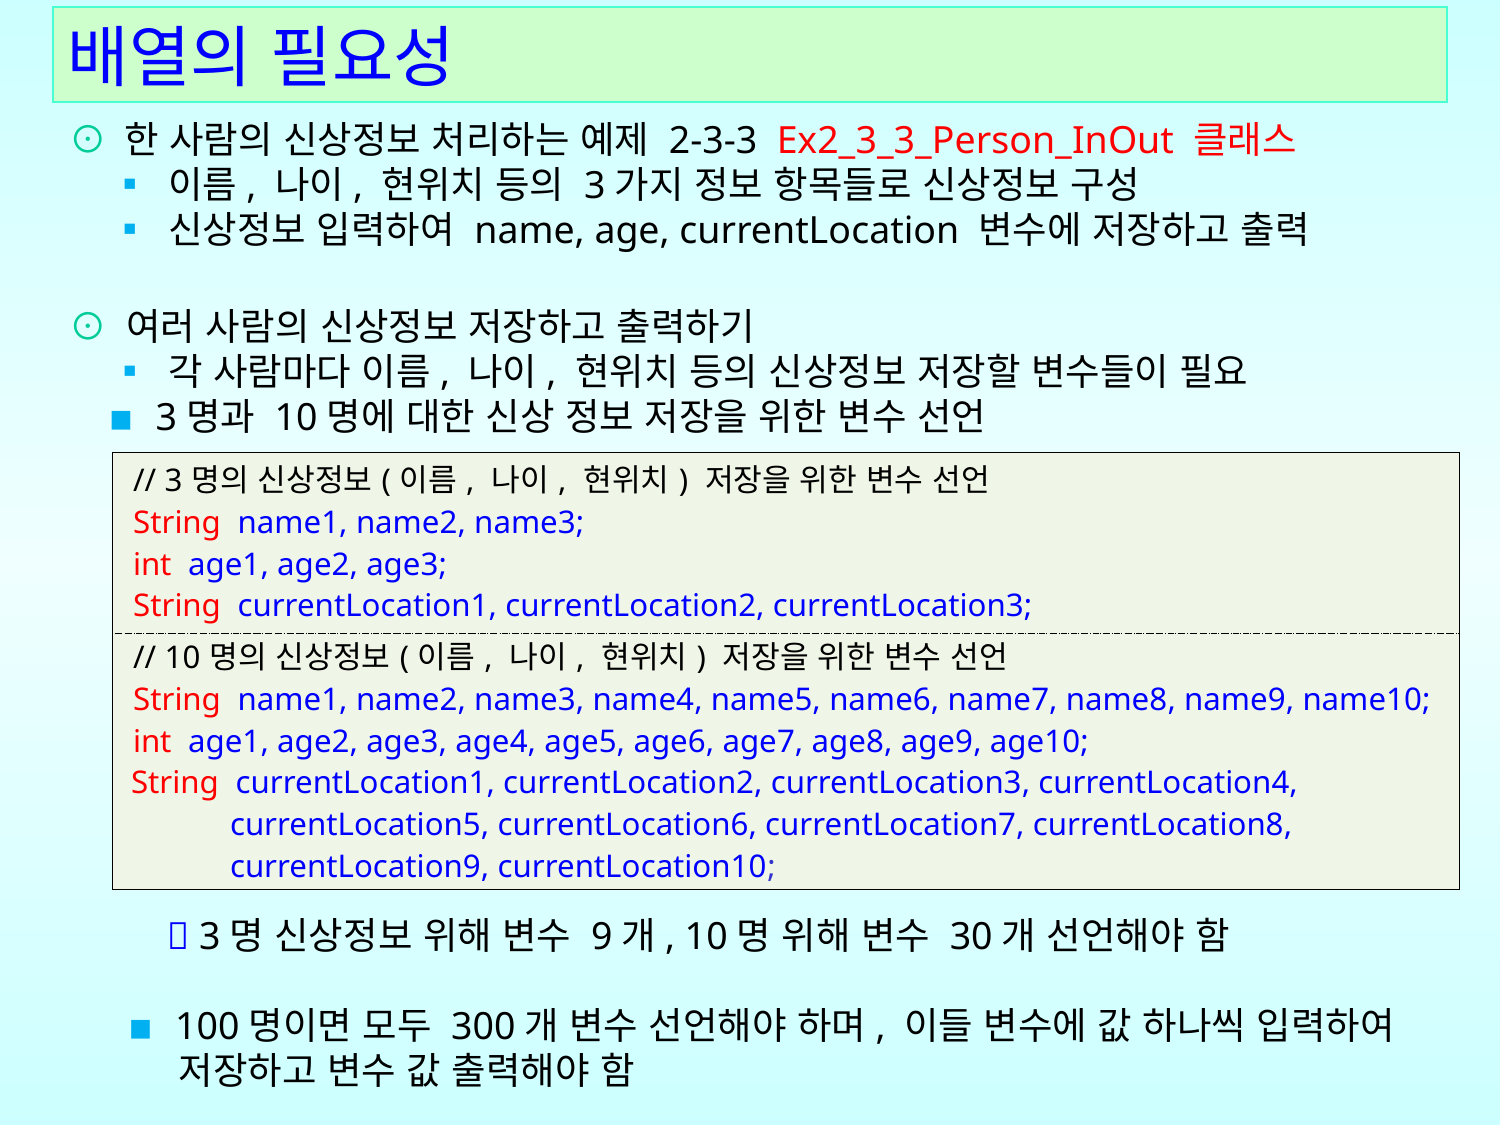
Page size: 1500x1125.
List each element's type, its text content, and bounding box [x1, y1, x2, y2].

text_box  3명 신상정보 위해 변수 9개, 10명 위해 변수 30개 선언해야 함 ▪ 100명이면 모두 300개 변수 선언해야 하며, 이들 변수에 값 하나씩 입력하여 저장하고 변수 값 출력해야 함 [113, 904, 1484, 1100]
table_cell // 10명의 신상정보(이름, 나이, 현위치) 저장을 위한 변수 선언 String name1, name2, name3, name4, name5, name6, name7, name8, name9, name10; int age1, age2, age3, age4, age5, age6, age7, age8, age9, age10; String currentLocation1, currentLocation2, currentLocation3, currentLocation4, currentLocation5, currentLocation6, currentLocation7, currentLocation8, currentLocation9, currentLocation10; [113, 642, 1459, 889]
text_box 배열의 필요성 [53, 7, 1447, 102]
text_box ⊙ 한 사람의 신상정보 처리하는 예제 2-3-3 Ex2_3_3_Person_InOut 클래스 ▪ 이름, 나이, 현위치 등의 3가지 정보 항목들로 신상정보 구성 ▪ 신상정보 입력하여 name, age, currentLocation 변수에 저장하고 출력 ⊙ 여러 사람의 신상정보 저장하고 출력하기 ▪ 각 사람마다 이름, 나이, 현위치 등의 신상정보 저장할 변수들이 필요 ▪ 3명과 10명에 대한 신상 정보 저장을 위한 변수 선언 [54, 108, 1484, 446]
table_header // 3명의 신상정보(이름, 나이, 현위치) 저장을 위한 변수 선언 String name1, name2, name3; int age1, age2, age3; String currentLocation1, currentLocation2, currentLocation3; [113, 453, 1459, 632]
